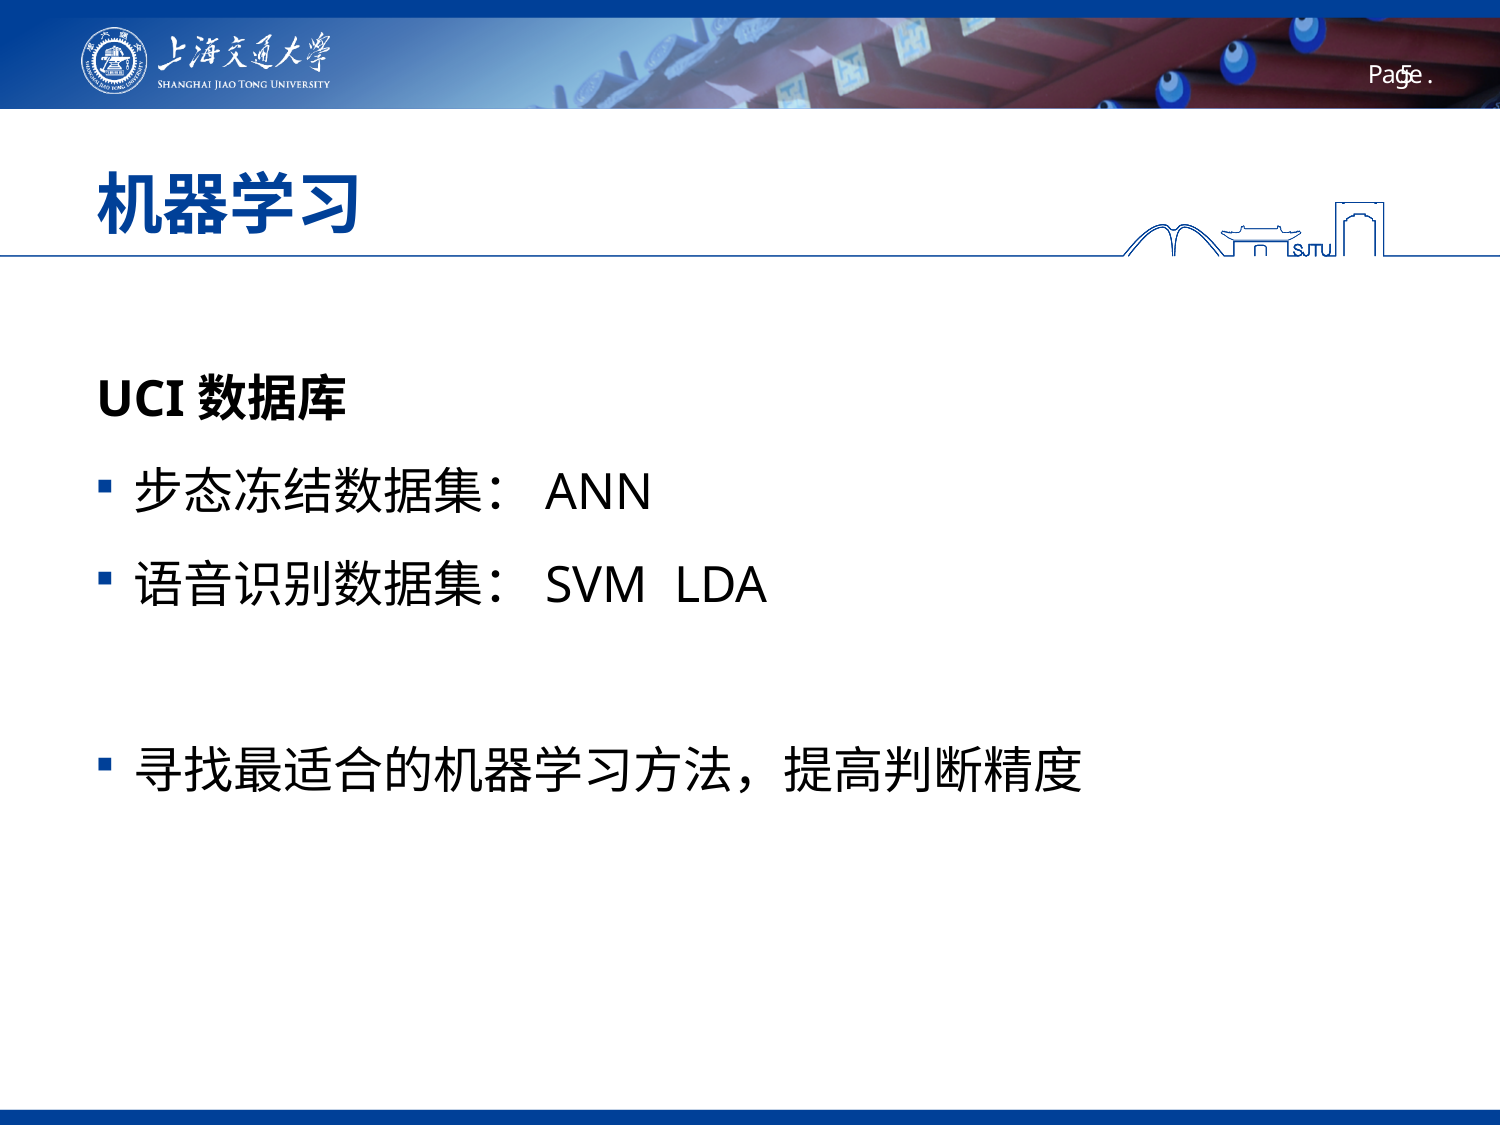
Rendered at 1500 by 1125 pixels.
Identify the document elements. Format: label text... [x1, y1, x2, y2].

title 机器学习 [81, 160, 1455, 255]
list UCI数据库 步态冻结数据集：ANN 语音识别数据集：SVM LDA 寻找最适合的机器学习方法，提高判断精度 [81, 276, 1455, 1084]
picture [0, 18, 1500, 109]
